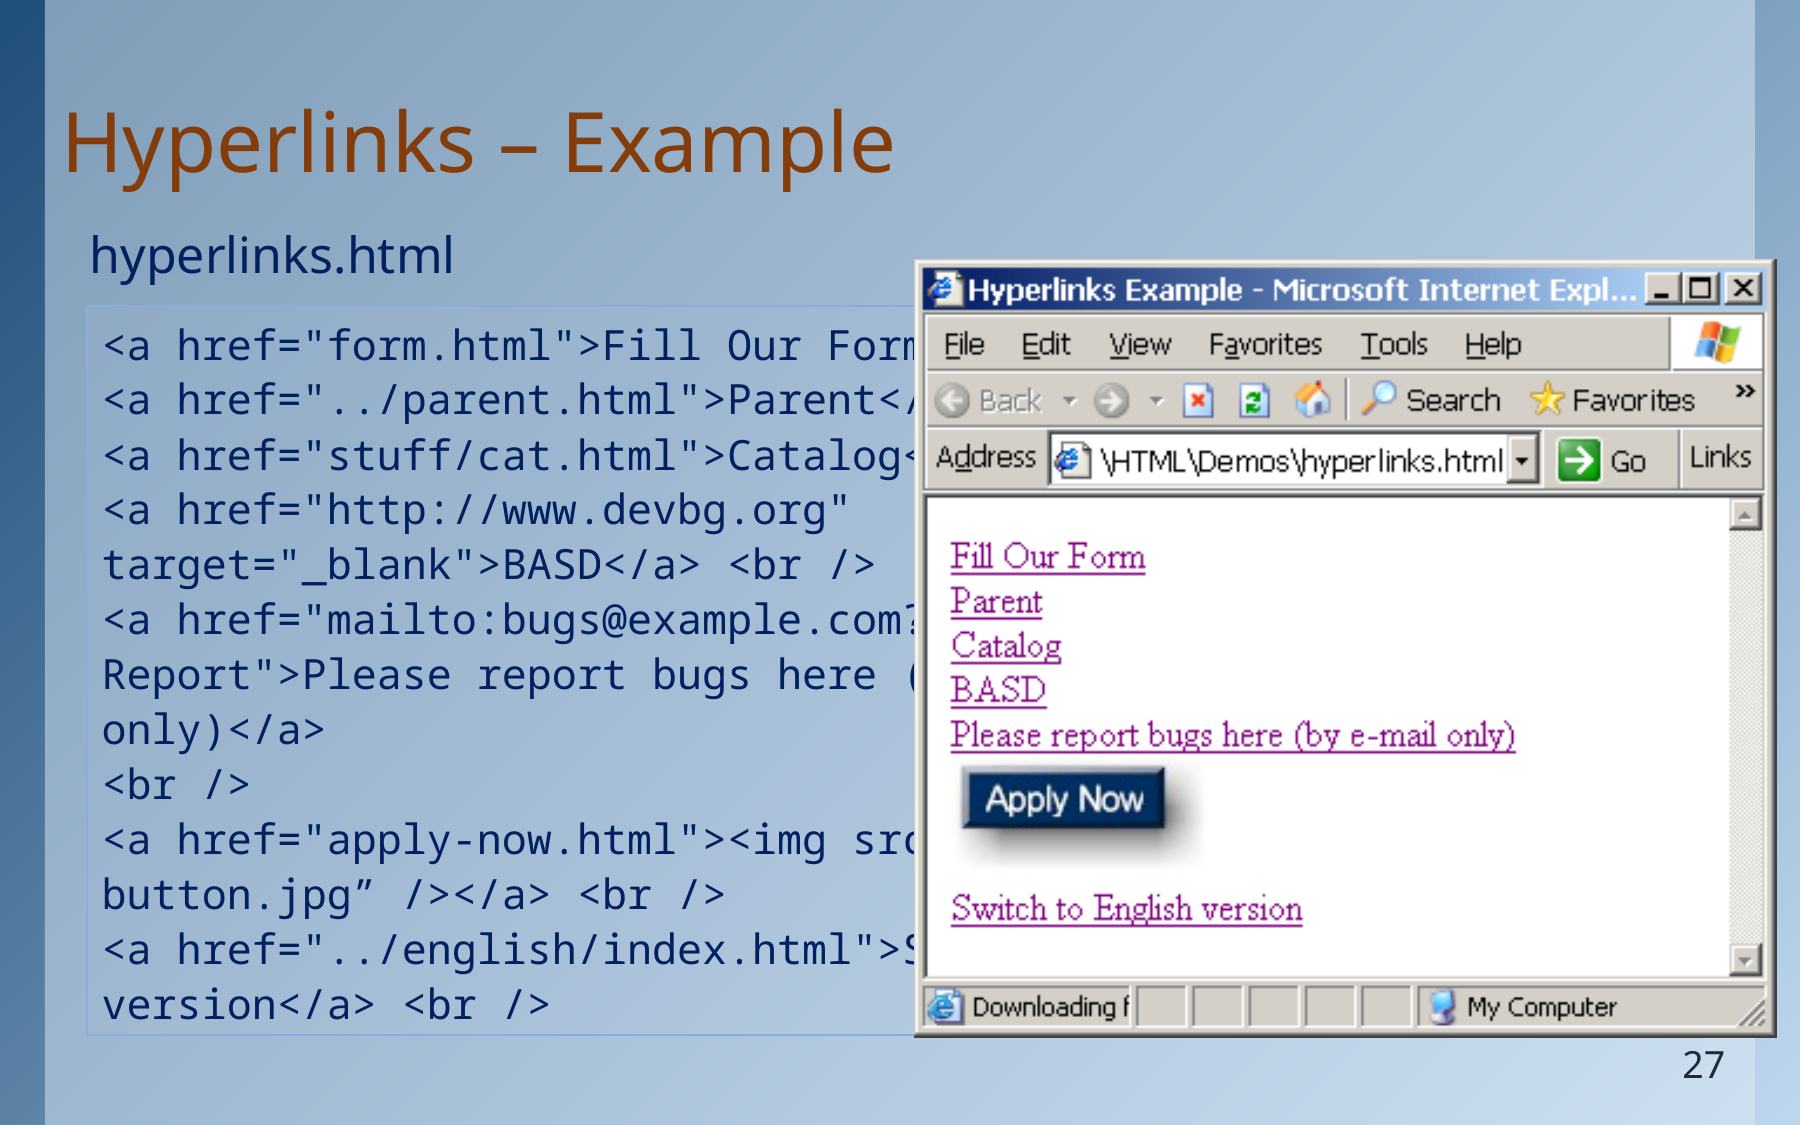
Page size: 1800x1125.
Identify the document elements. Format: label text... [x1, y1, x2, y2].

slide_number 27 [1581, 1050, 1746, 1103]
picture [914, 259, 1777, 1038]
text_box hyperlinks.html [75, 196, 625, 291]
title Hyperlinks – Example [40, 12, 1746, 200]
text_box <a href="form.html">Fill Our Form</a> <br /> <a href="../parent.html">Parent</a> <br /> <a href="stuff/cat.html">Catalog</a> <br /> <a href="http://www.devbg.org" target="_blank">BASD</a> <br /> <a href="mailto:bugs@example.com?subject=Bug Report">Please report bugs here (by e-mail only)</a> <br /> <a href="apply-now.html"><img src="apply-now-button.jpg” /></a> <br /> <a href="../english/index.html">Switch to English version</a> <br /> [86, 305, 914, 1036]
